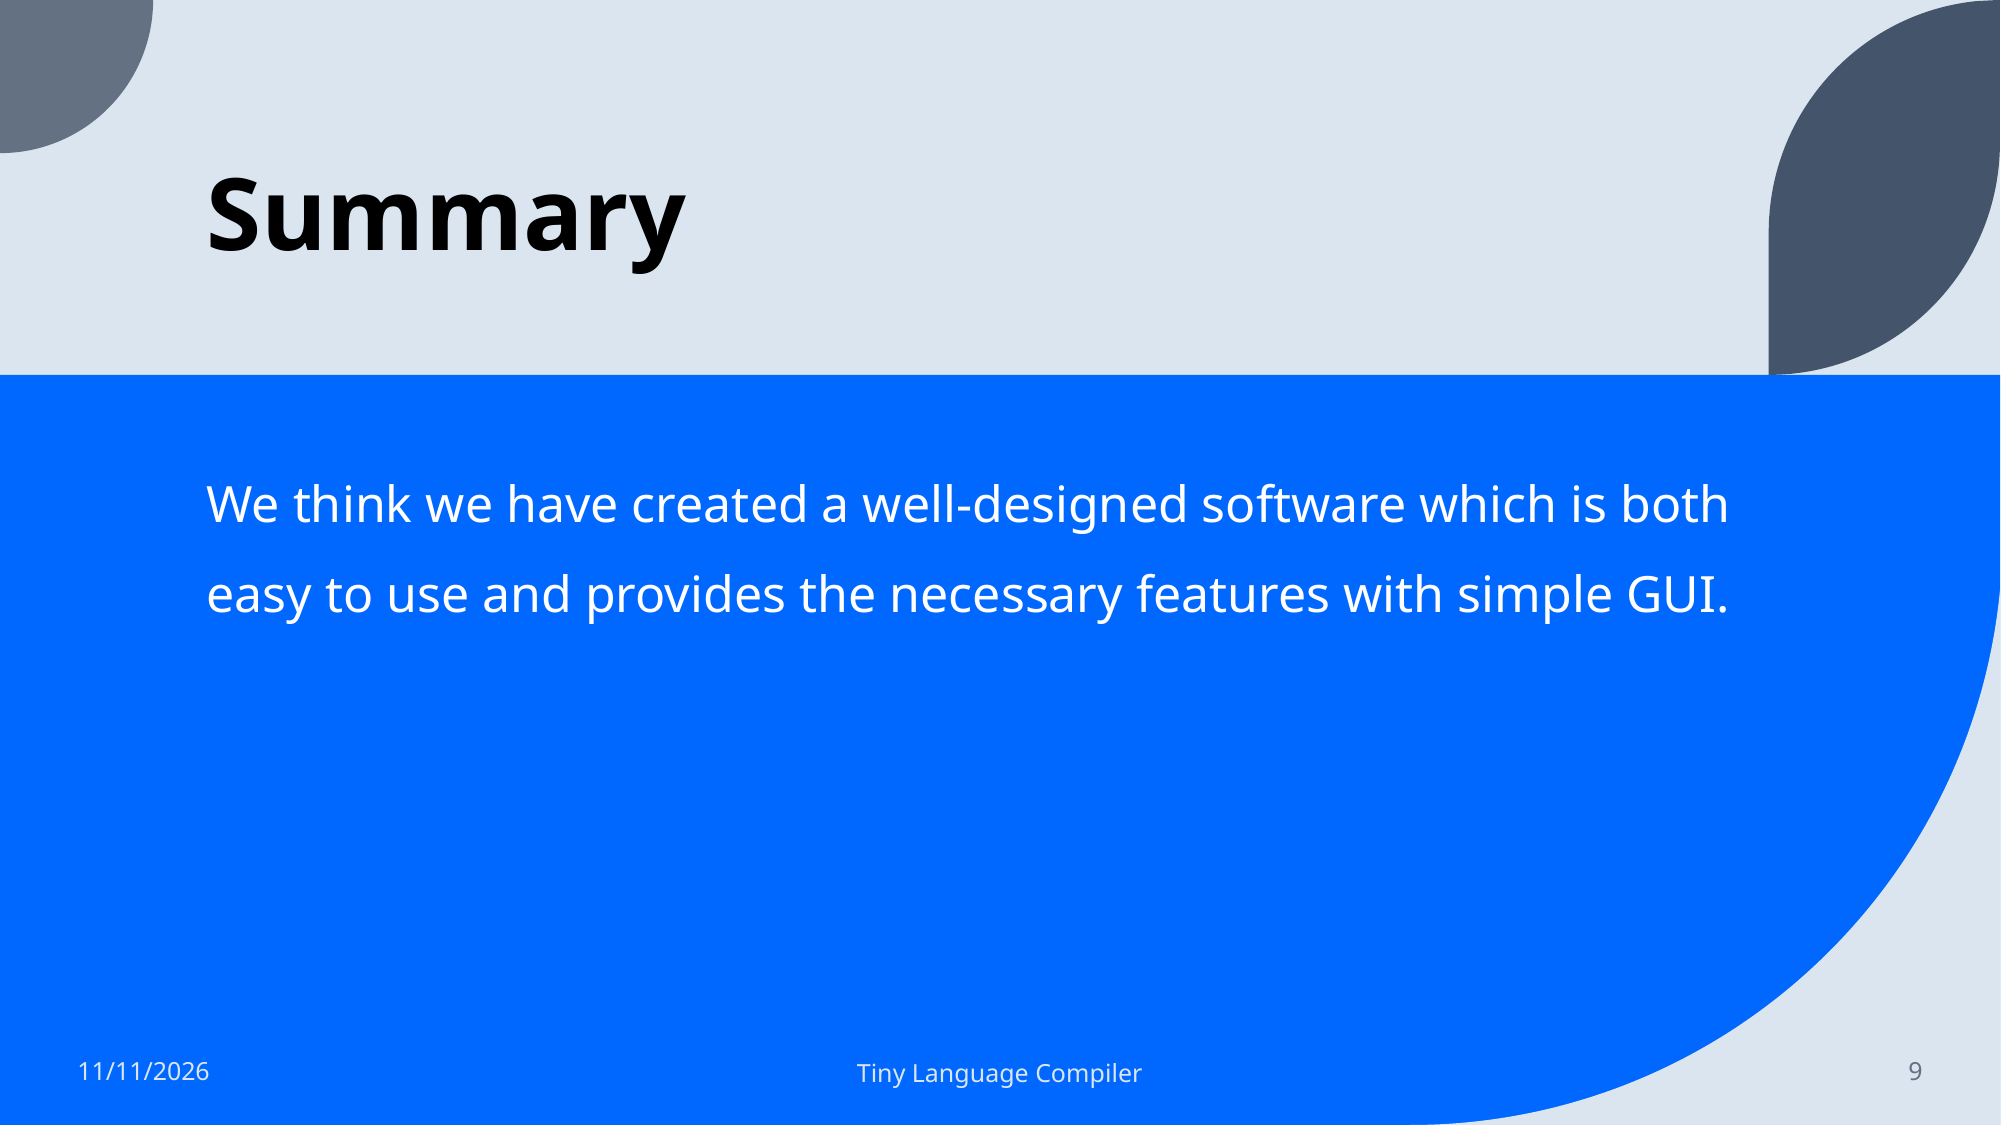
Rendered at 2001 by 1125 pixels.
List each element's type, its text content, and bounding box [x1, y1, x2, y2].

slide_number 9 [1674, 1042, 1938, 1103]
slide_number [62, 1042, 513, 1103]
title Summary [191, 62, 1796, 280]
list We think we have created a well-designed software which is both easy to use and provides the necessary features with simple GUI. [191, 435, 1796, 999]
footer Tiny Language Compiler [662, 1042, 1338, 1103]
